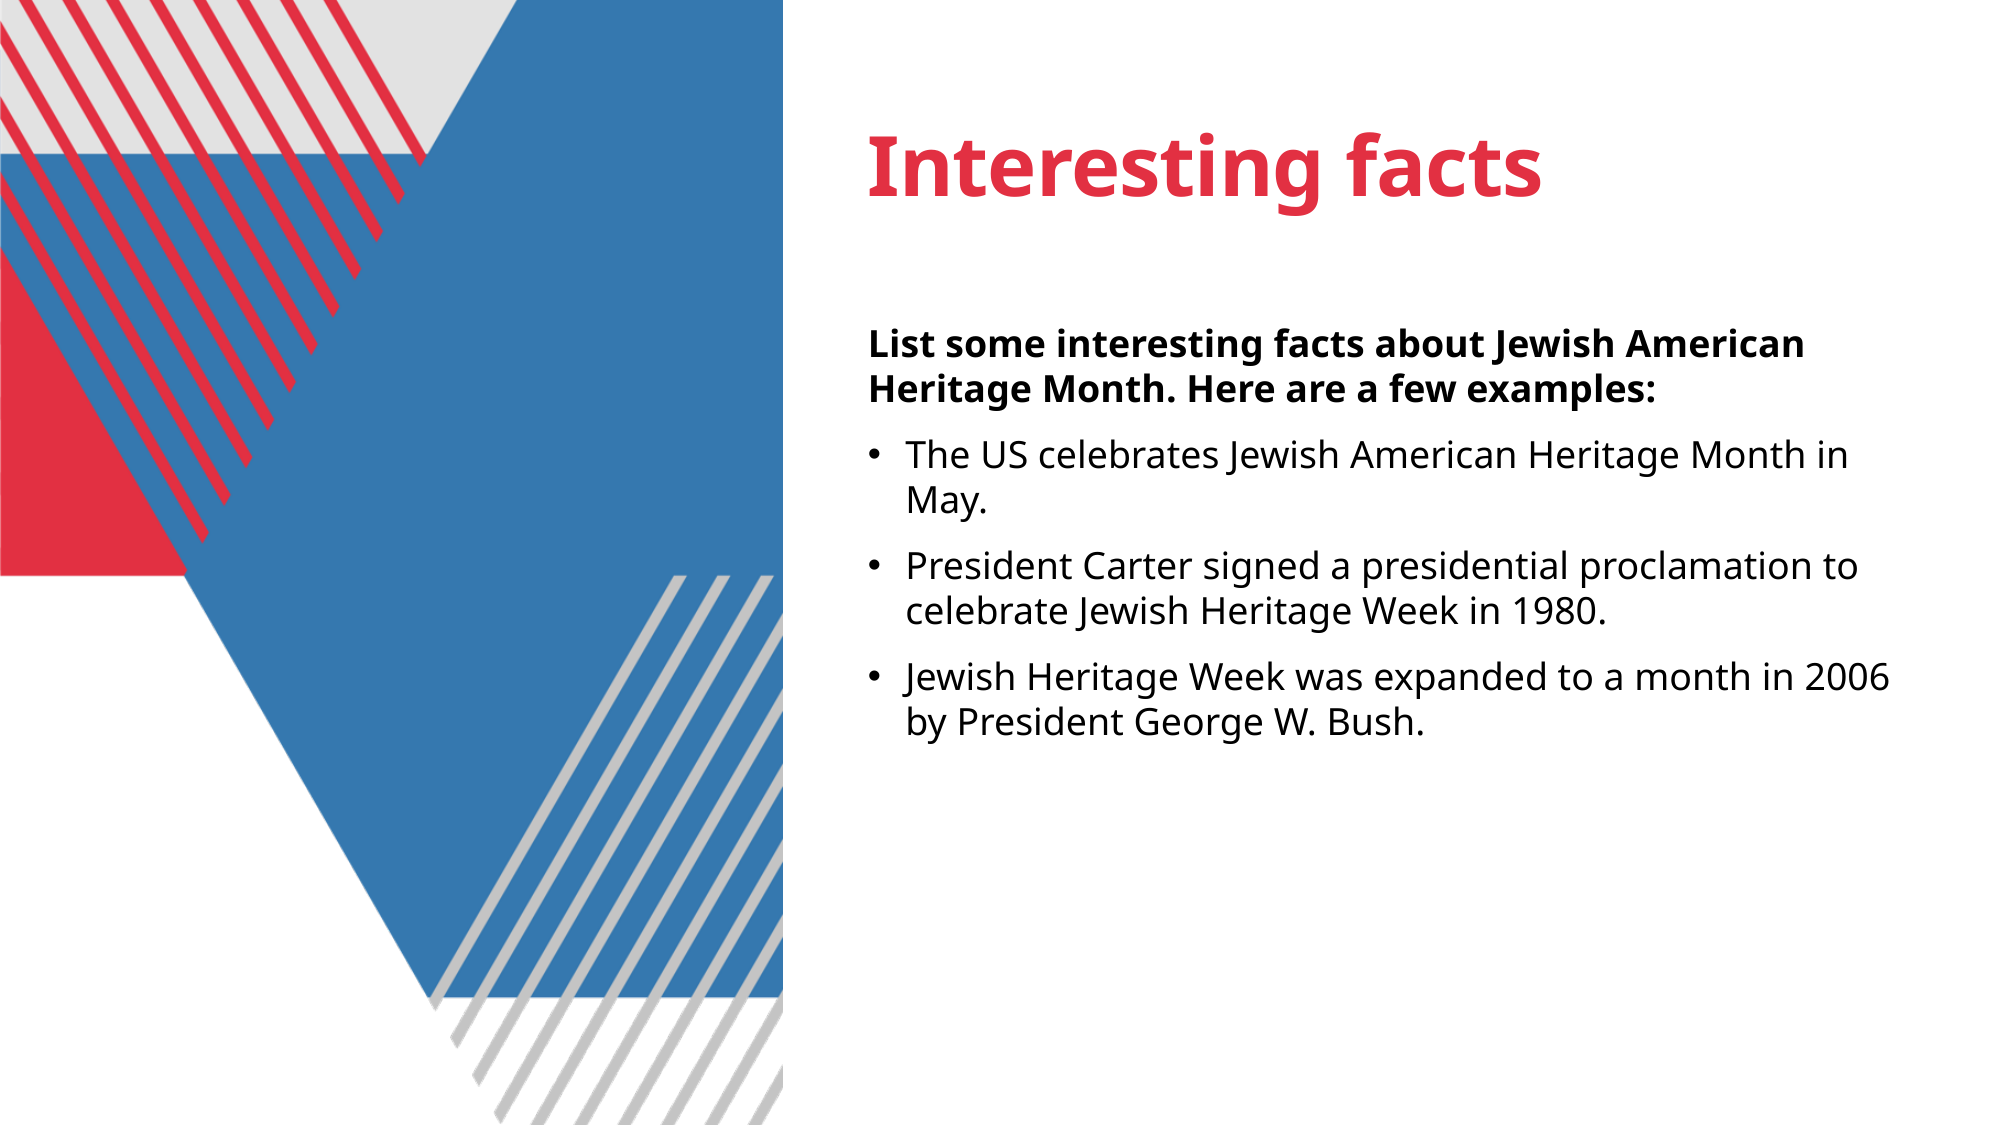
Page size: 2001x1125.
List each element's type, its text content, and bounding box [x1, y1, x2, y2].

title Interesting facts [852, 117, 1916, 312]
list List some interesting facts about Jewish American Heritage Month. Here are a few examples: The US celebrates Jewish American Heritage Month in May. President Carter signed a presidential proclamation to celebrate Jewish Heritage Week in 1980. Jewish Heritage Week was expanded to a month in 2006 by President George W. Bush. [852, 312, 1916, 850]
picture [0, 0, 783, 1125]
